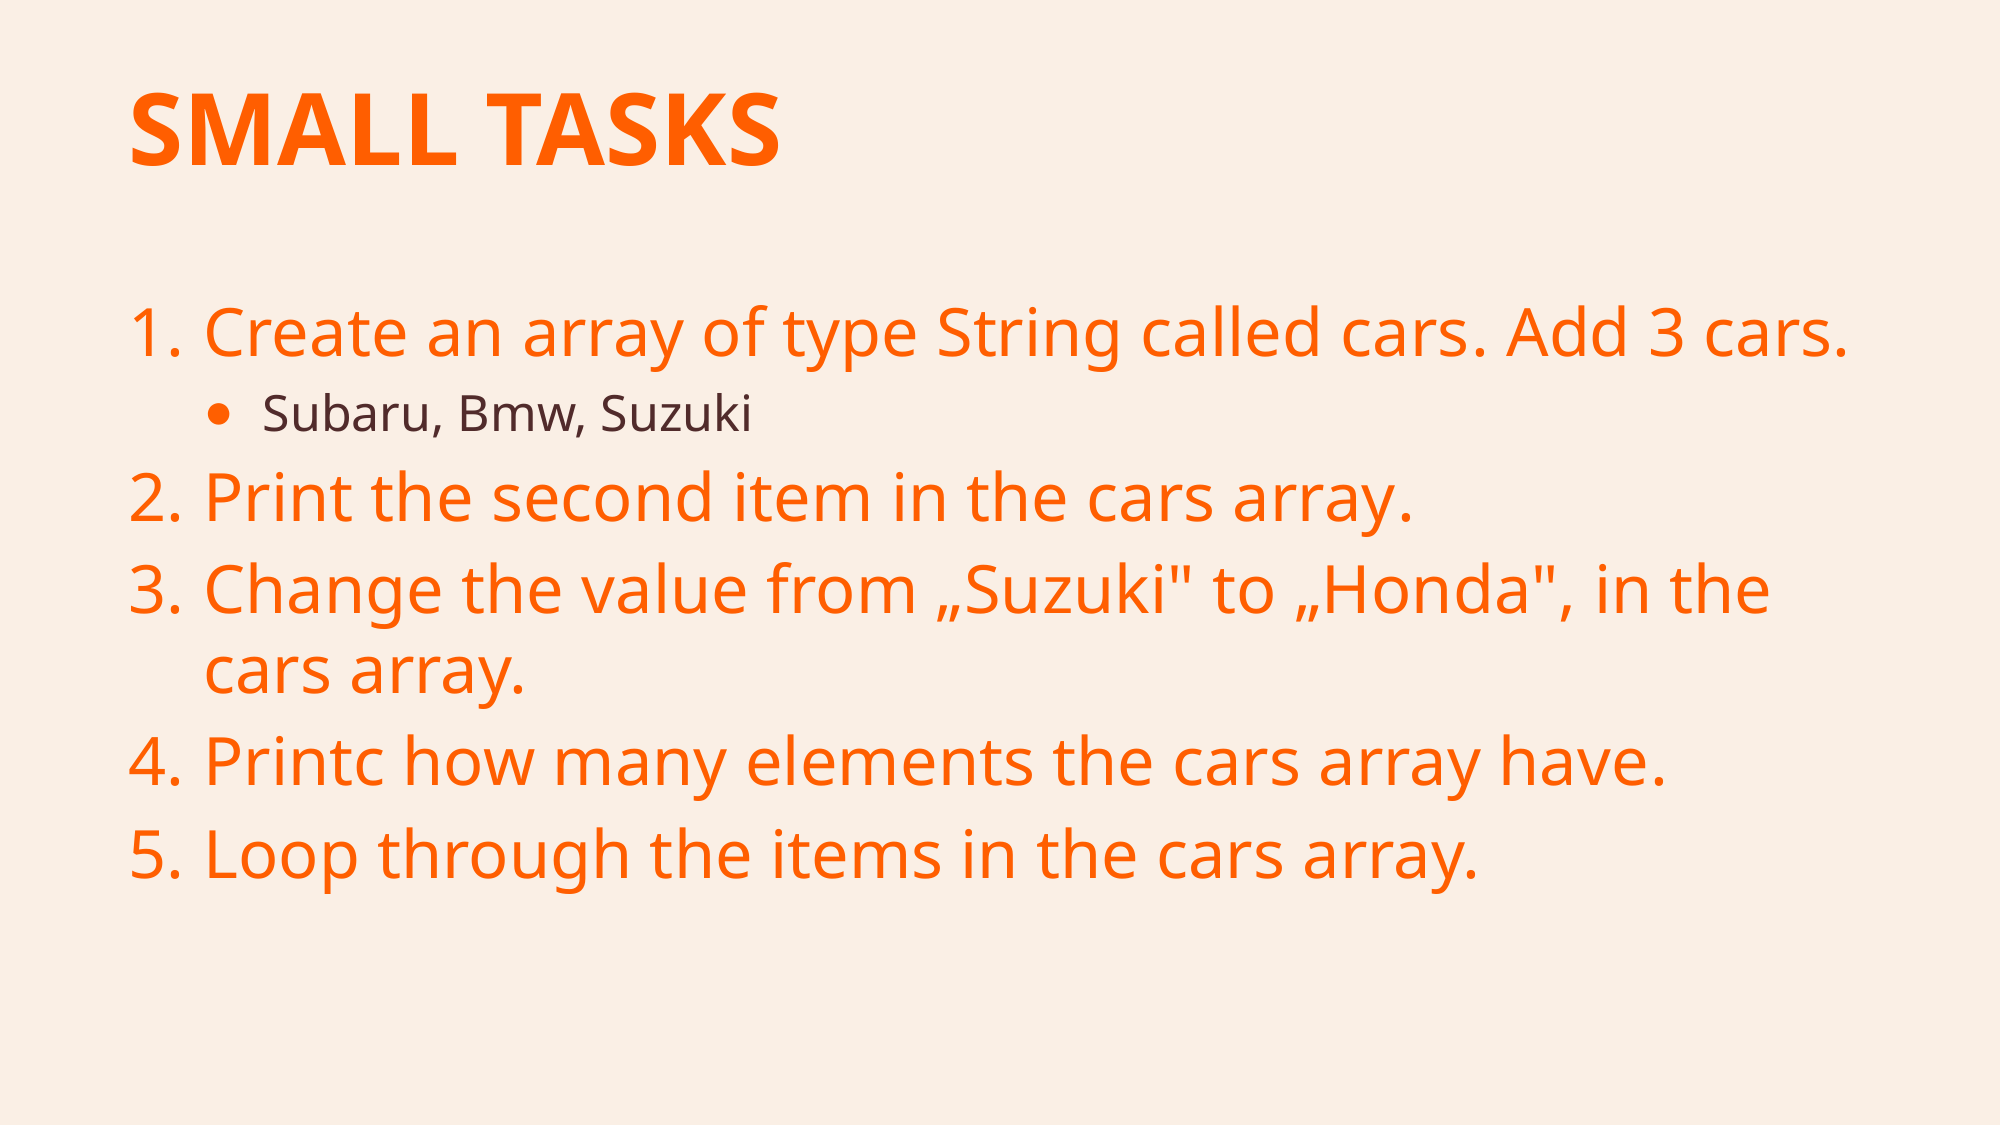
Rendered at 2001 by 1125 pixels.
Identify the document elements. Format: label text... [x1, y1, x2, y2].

title SMALL TASKS [128, 79, 1871, 208]
list Create an array of type String called cars. Add 3 cars. Subaru, Bmw, Suzuki Print the second item in the cars array. Change the value from „Suzuki" to „Honda", in the cars array. Printc how many elements the cars array have. Loop through the items in the cars array. [128, 289, 1871, 975]
